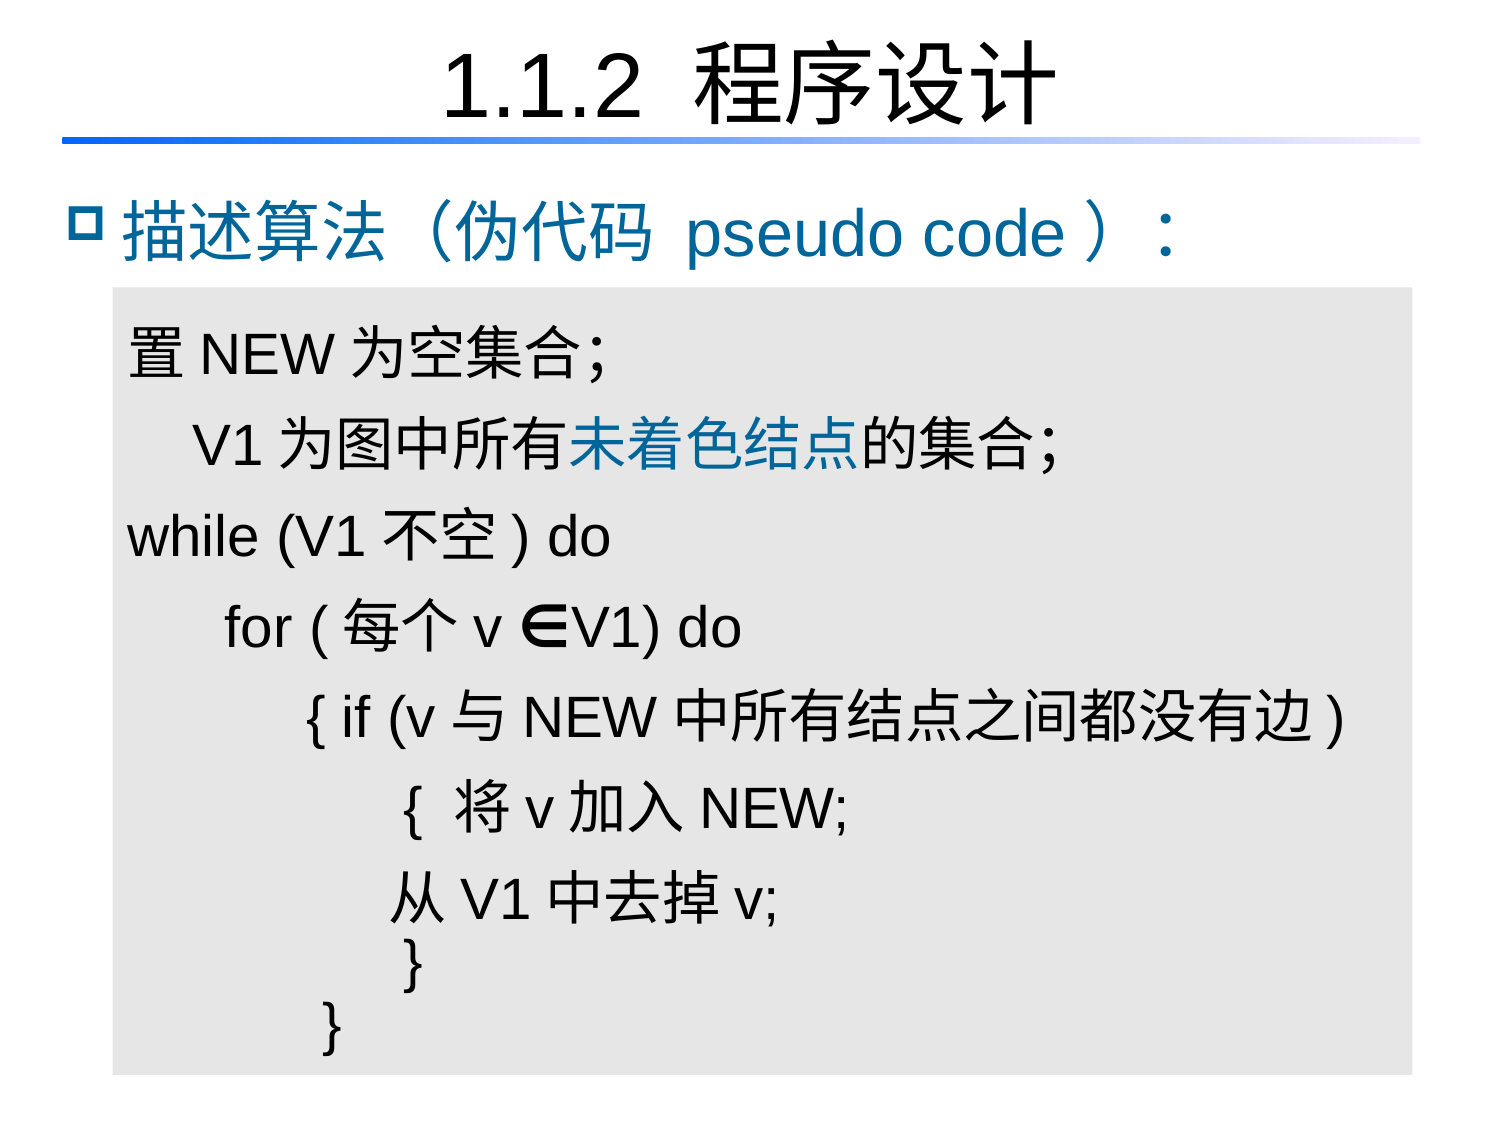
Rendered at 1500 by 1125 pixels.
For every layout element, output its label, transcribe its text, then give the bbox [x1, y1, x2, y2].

text_box [62, 137, 1421, 144]
text_box 置NEW为空集合； V1为图中所有未着色结点的集合； while (V1不空) do for (每个v ∈V1) do { if (v与NEW中所有结点之间都没有边) { 将v加入NEW; 从V1中去掉v; } } [112, 287, 1413, 1075]
text_box 描述算法（伪代码 pseudo code）： [49, 149, 1500, 275]
title 1.1.2 程序设计 [74, 0, 1426, 149]
